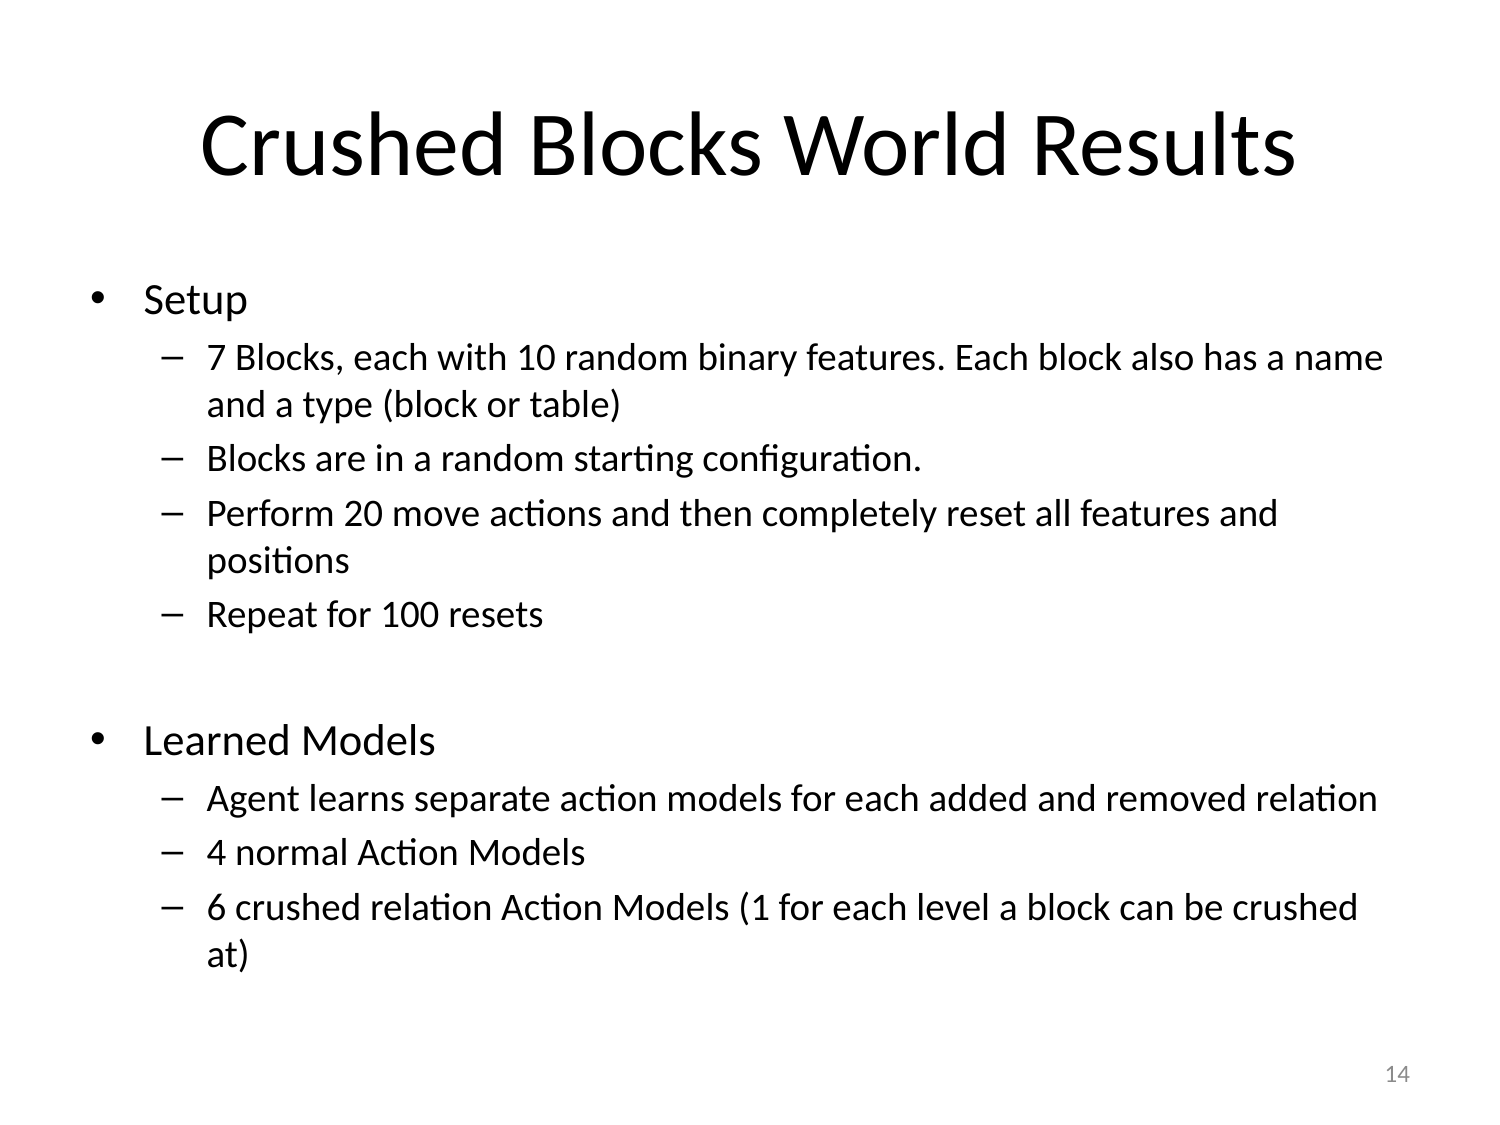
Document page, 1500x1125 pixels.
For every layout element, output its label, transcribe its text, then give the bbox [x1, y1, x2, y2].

title Crushed Blocks World Results [75, 45, 1425, 233]
slide_number 14 [1074, 1042, 1425, 1103]
list Setup 7 Blocks, each with 10 random binary features. Each block also has a name and a type (block or table) Blocks are in a random starting configuration. Perform 20 move actions and then completely reset all features and positions Repeat for 100 resets Learned Models Agent learns separate action models for each added and removed relation 4 normal Action Models 6 crushed relation Action Models (1 for each level a block can be crushed at) [75, 262, 1425, 1000]
